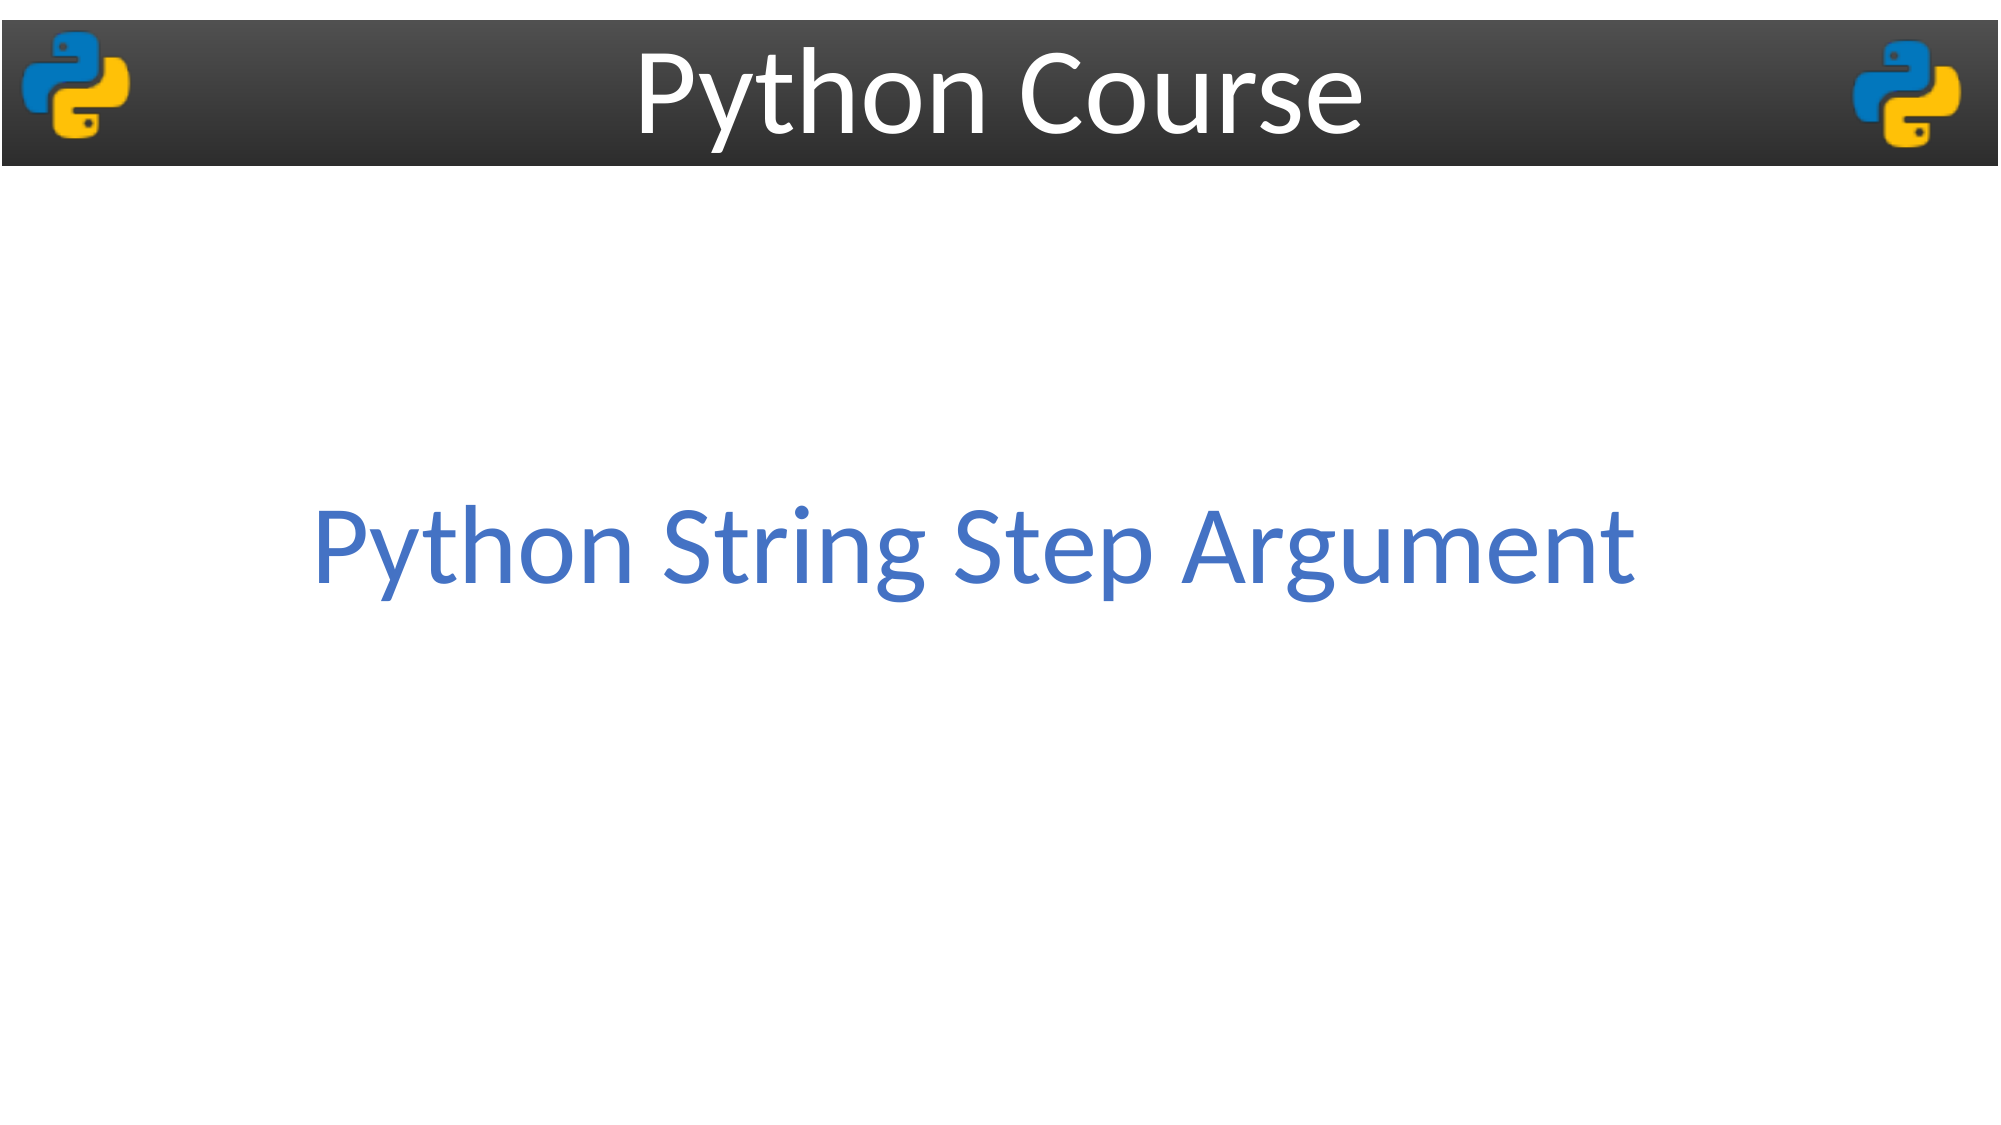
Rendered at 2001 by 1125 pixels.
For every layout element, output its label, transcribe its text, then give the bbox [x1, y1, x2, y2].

picture [10, 18, 146, 154]
subtitle Python String Step Argument [225, 478, 1726, 751]
picture [1841, 27, 1977, 163]
title Python Course [0, 17, 2000, 169]
